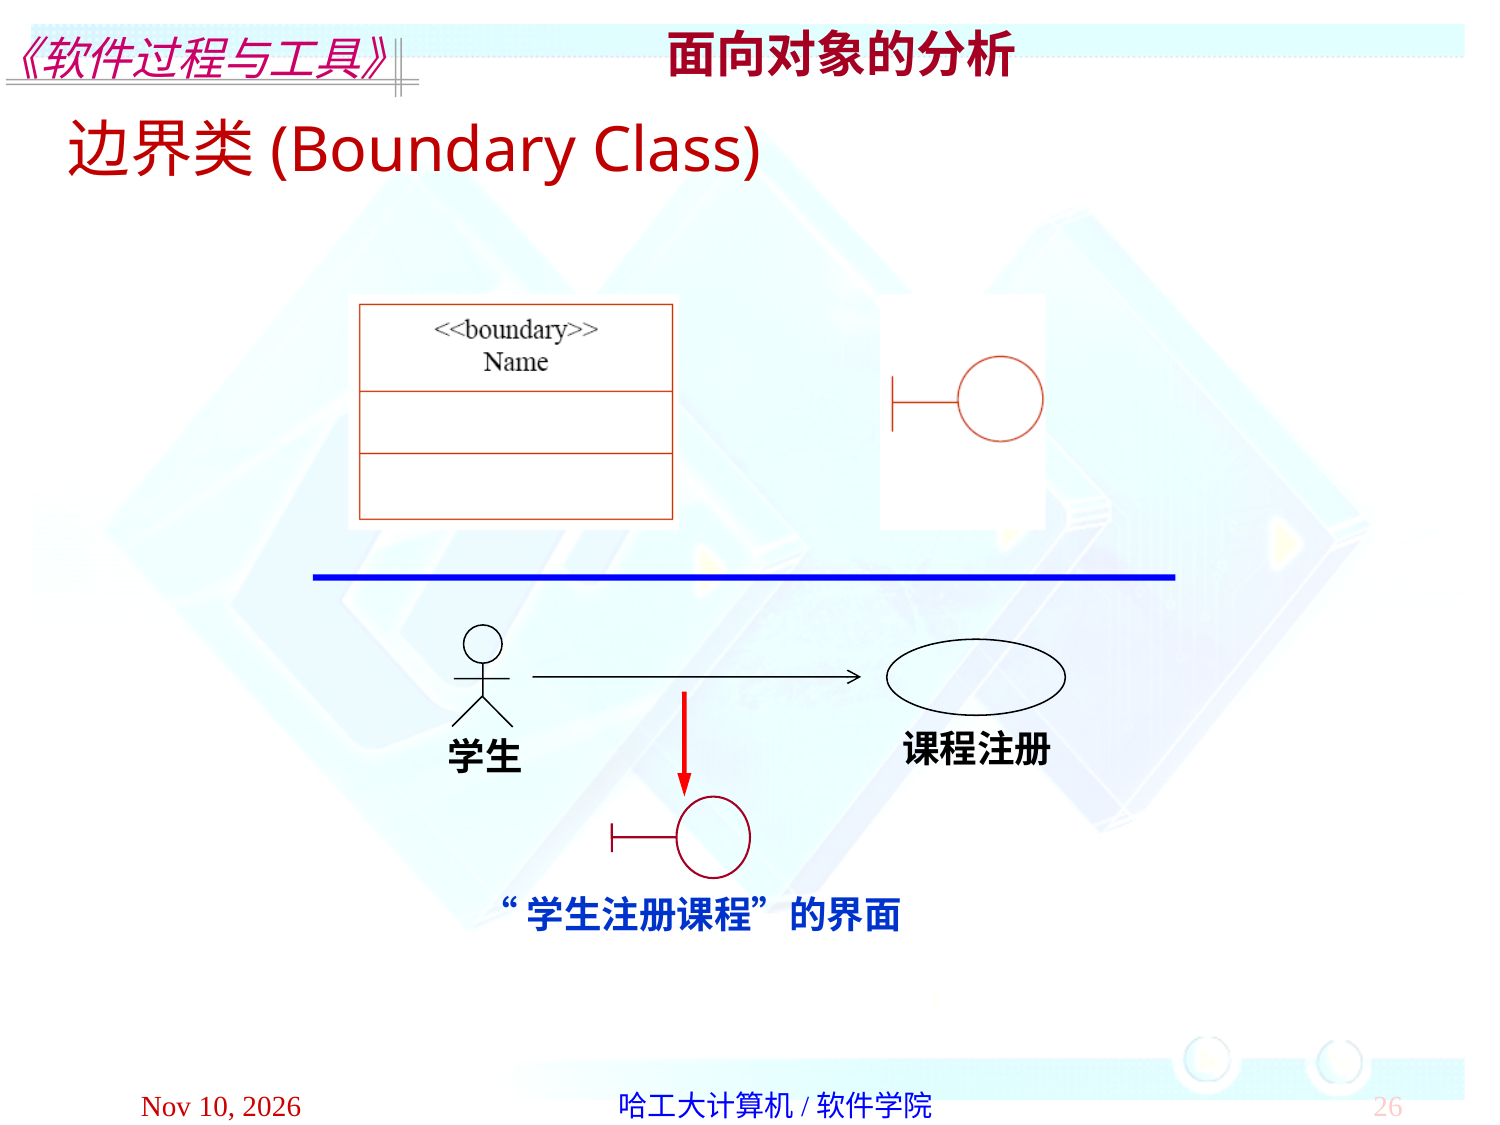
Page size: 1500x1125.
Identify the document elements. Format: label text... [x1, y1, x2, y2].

text_box 课程注册 [887, 715, 1067, 786]
picture [880, 294, 1046, 530]
text_box [678, 691, 691, 796]
picture [348, 294, 680, 530]
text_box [611, 796, 750, 879]
text_box 学生 [432, 723, 538, 794]
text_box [452, 624, 513, 728]
text_box [886, 639, 1066, 715]
text_box 边界类(Boundary Class) [53, 101, 1447, 209]
text_box “学生注册课程”的界面 [465, 881, 917, 952]
text_box 面向对象的分析 [389, 15, 1294, 90]
